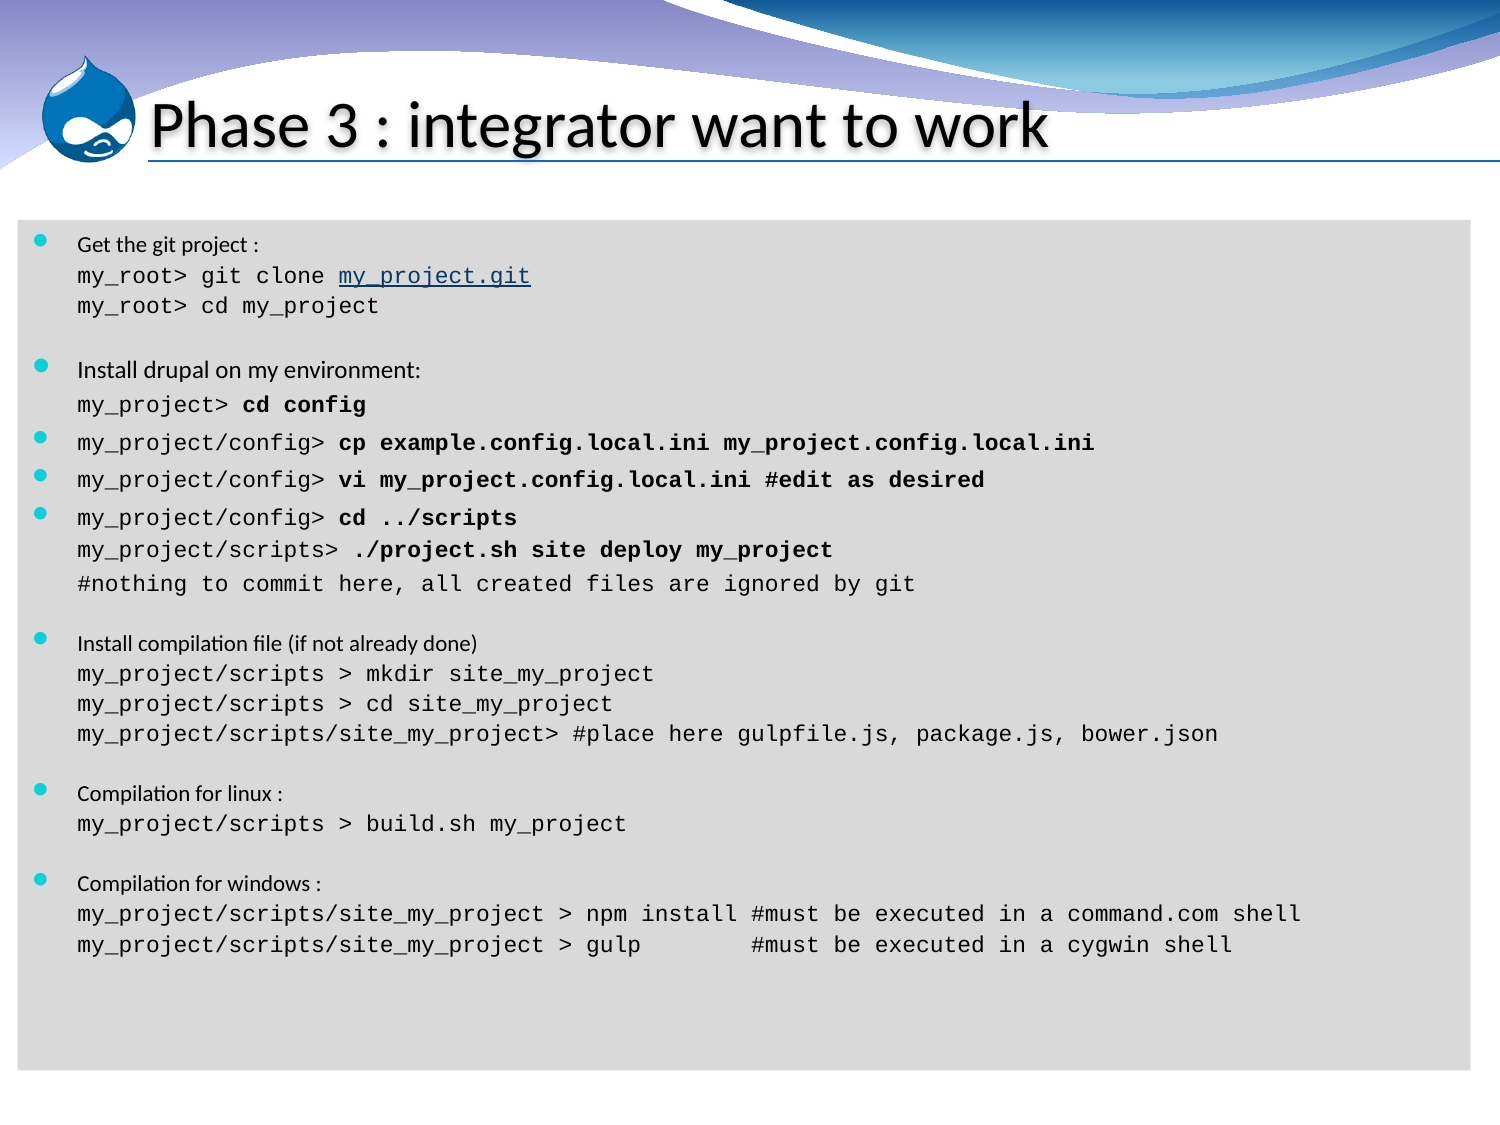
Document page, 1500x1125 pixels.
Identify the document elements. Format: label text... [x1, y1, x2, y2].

title Phase 3 : integrator want to work [150, 44, 1500, 160]
picture [41, 54, 136, 163]
list Get the git project : my_root> git clone my_project.git my_root> cd my_project Install drupal on my environment: my_project> cd config my_project/config> cp example.config.local.ini my_project.config.local.ini my_project/config> vi my_project.config.local.ini #edit as desired my_project/config> cd ../scripts my_project/scripts> ./project.sh site deploy my_project #nothing to commit here, all created files are ignored by git Install compilation file (if not already done) my_project/scripts > mkdir site_my_project my_project/scripts > cd site_my_project my_project/scripts/site_my_project> #place here gulpfile.js, package.js, bower.json Compilation for linux : my_project/scripts > build.sh my_project Compilation for windows : my_project/scripts/site_my_project > npm install #must be executed in a command.com shell my_project/scripts/site_my_project > gulp #must be executed in a cygwin shell [17, 219, 1471, 1071]
